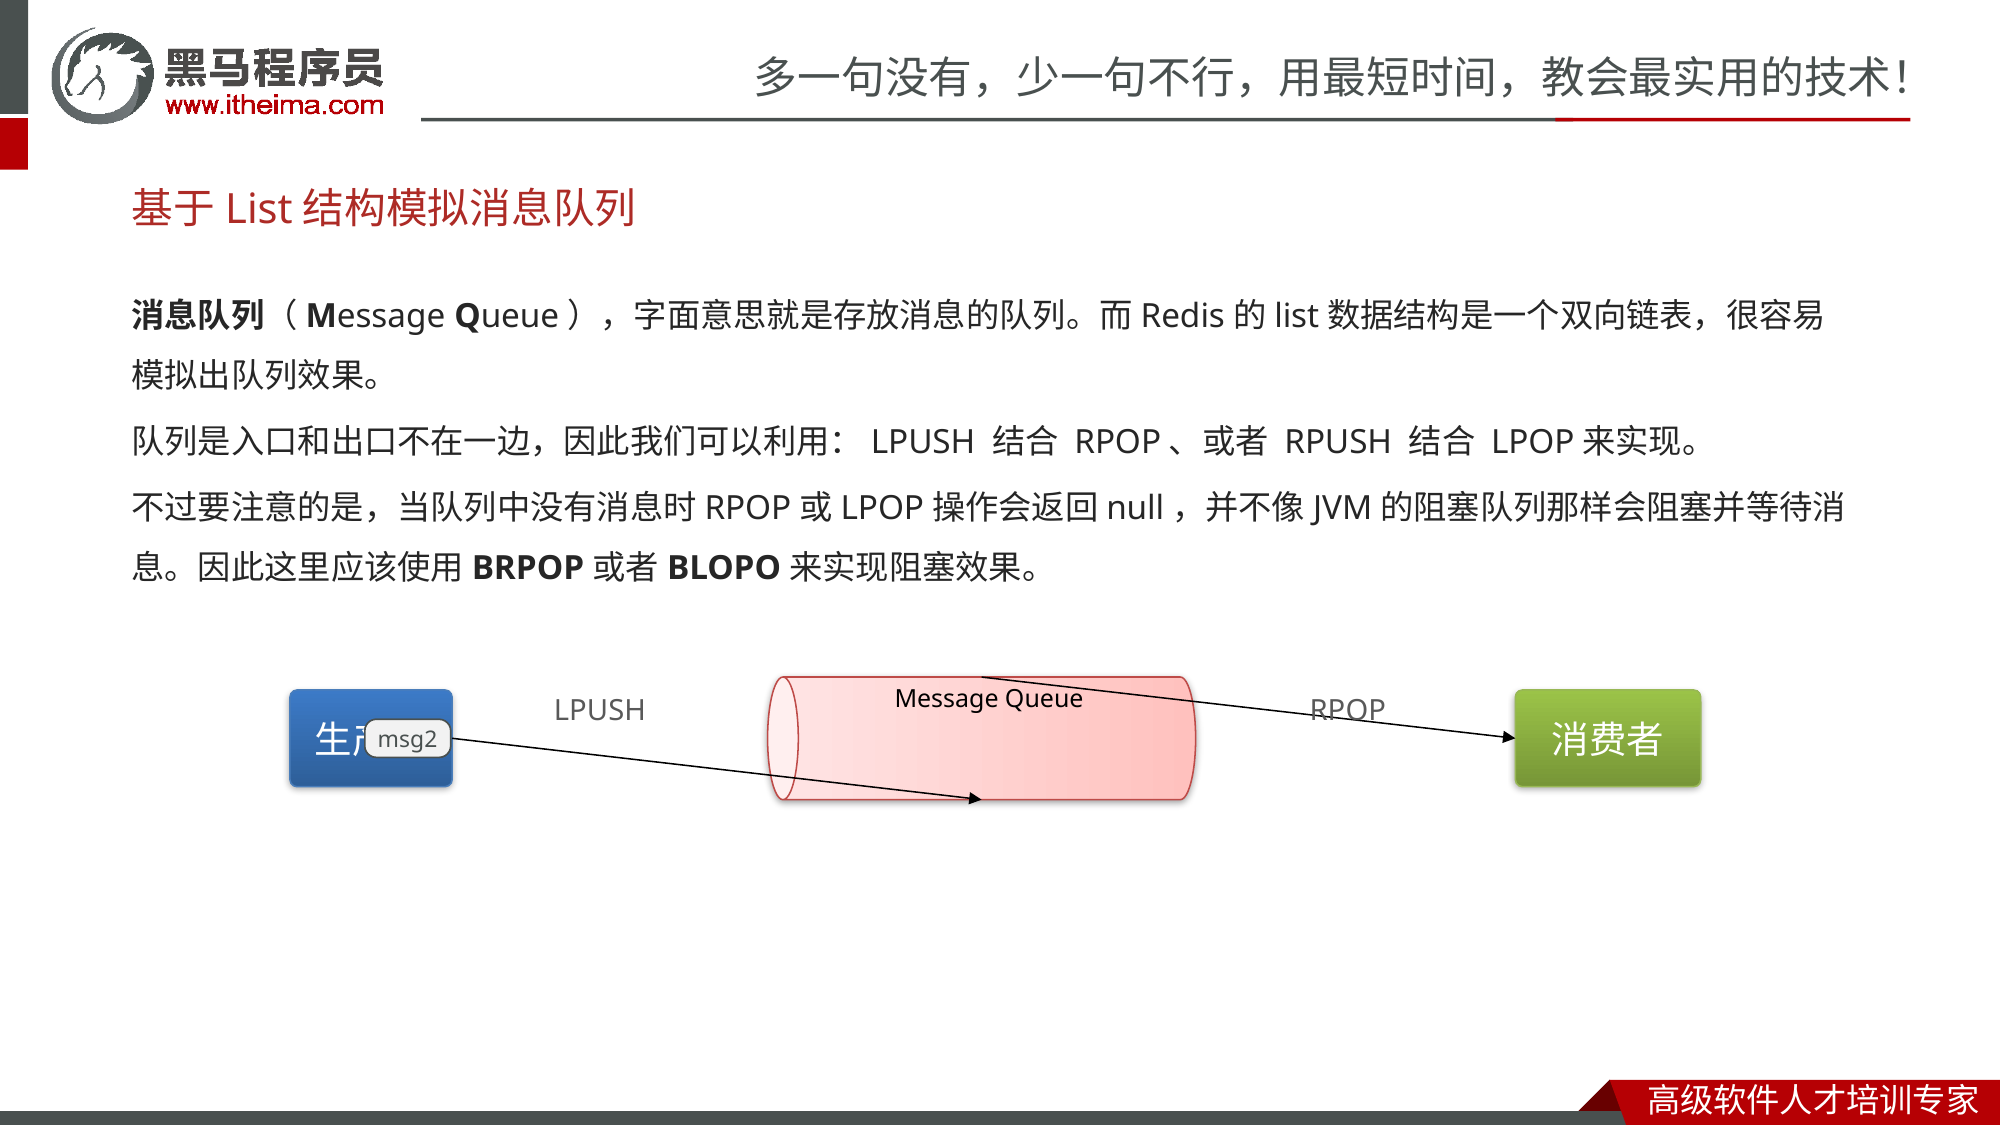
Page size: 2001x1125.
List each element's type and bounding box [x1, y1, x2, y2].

text_box [1294, 684, 1441, 734]
text_box [289, 676, 1702, 801]
text_box [769, 679, 797, 777]
picture [50, 26, 384, 125]
list [116, 266, 1872, 347]
text_box [773, 777, 793, 798]
text_box [988, 676, 1194, 700]
text_box [539, 684, 685, 734]
text_box [116, 174, 1872, 239]
text_box [770, 777, 969, 801]
